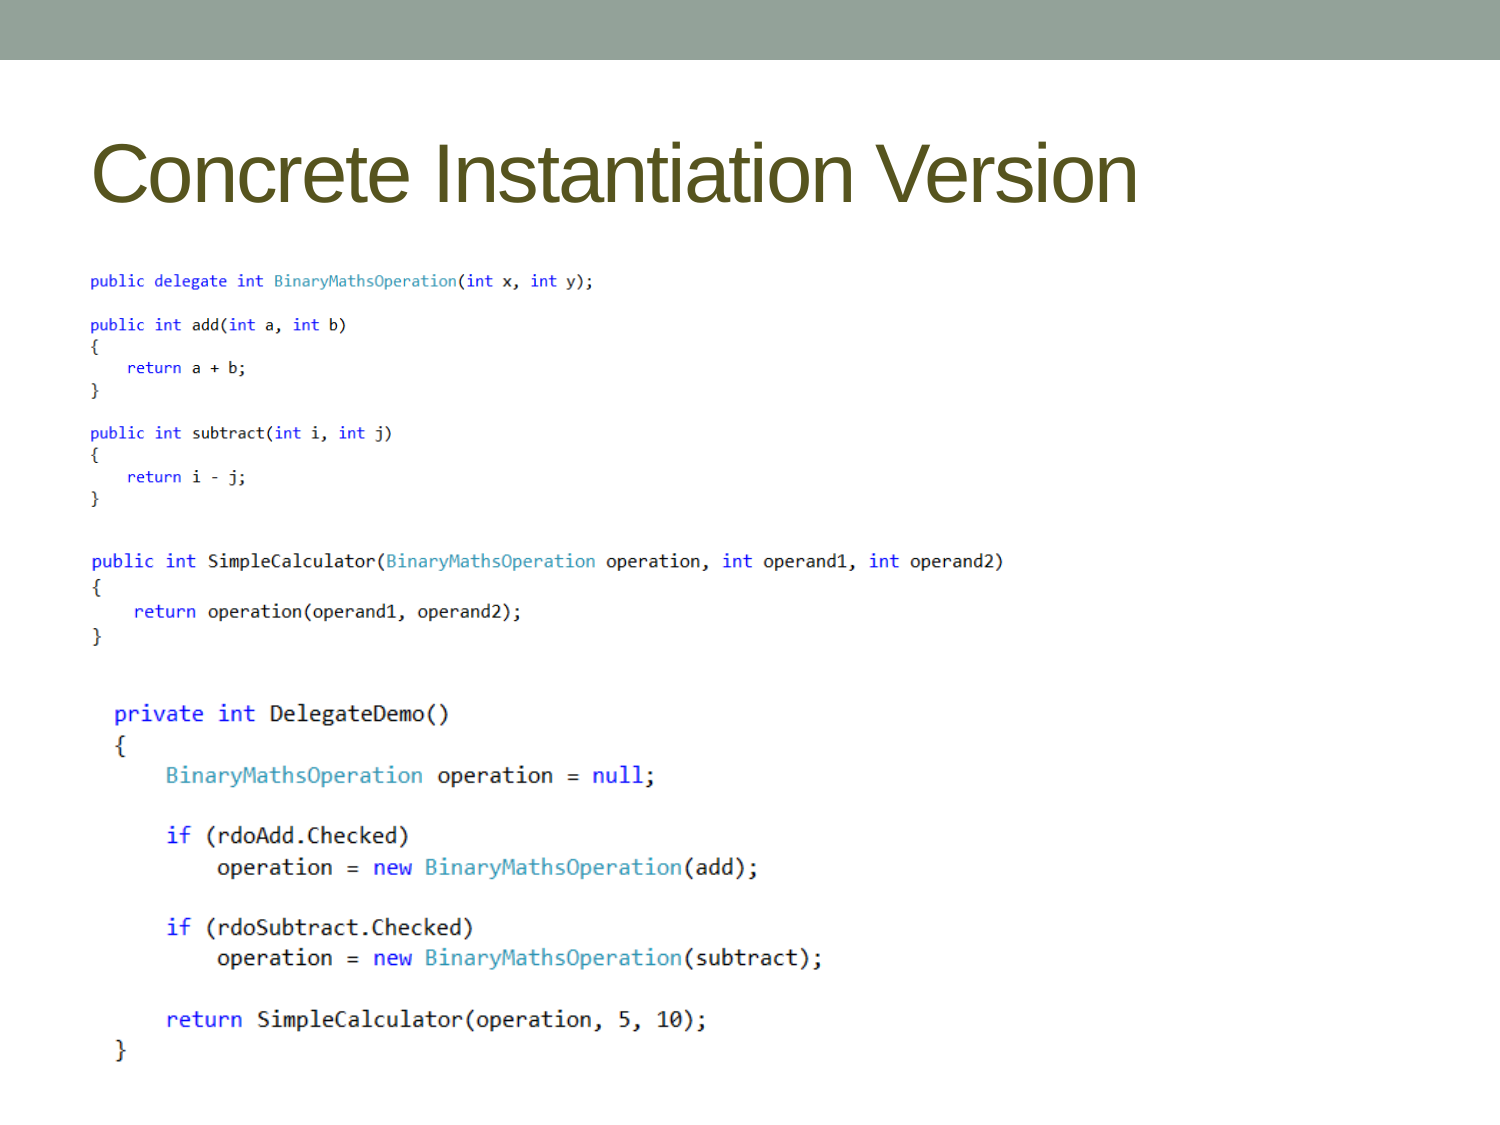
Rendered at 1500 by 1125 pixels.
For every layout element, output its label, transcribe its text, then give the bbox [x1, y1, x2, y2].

picture [37, 674, 841, 1076]
title Concrete Instantiation Version [75, 87, 1425, 250]
picture [74, 262, 601, 516]
picture [73, 537, 1023, 655]
